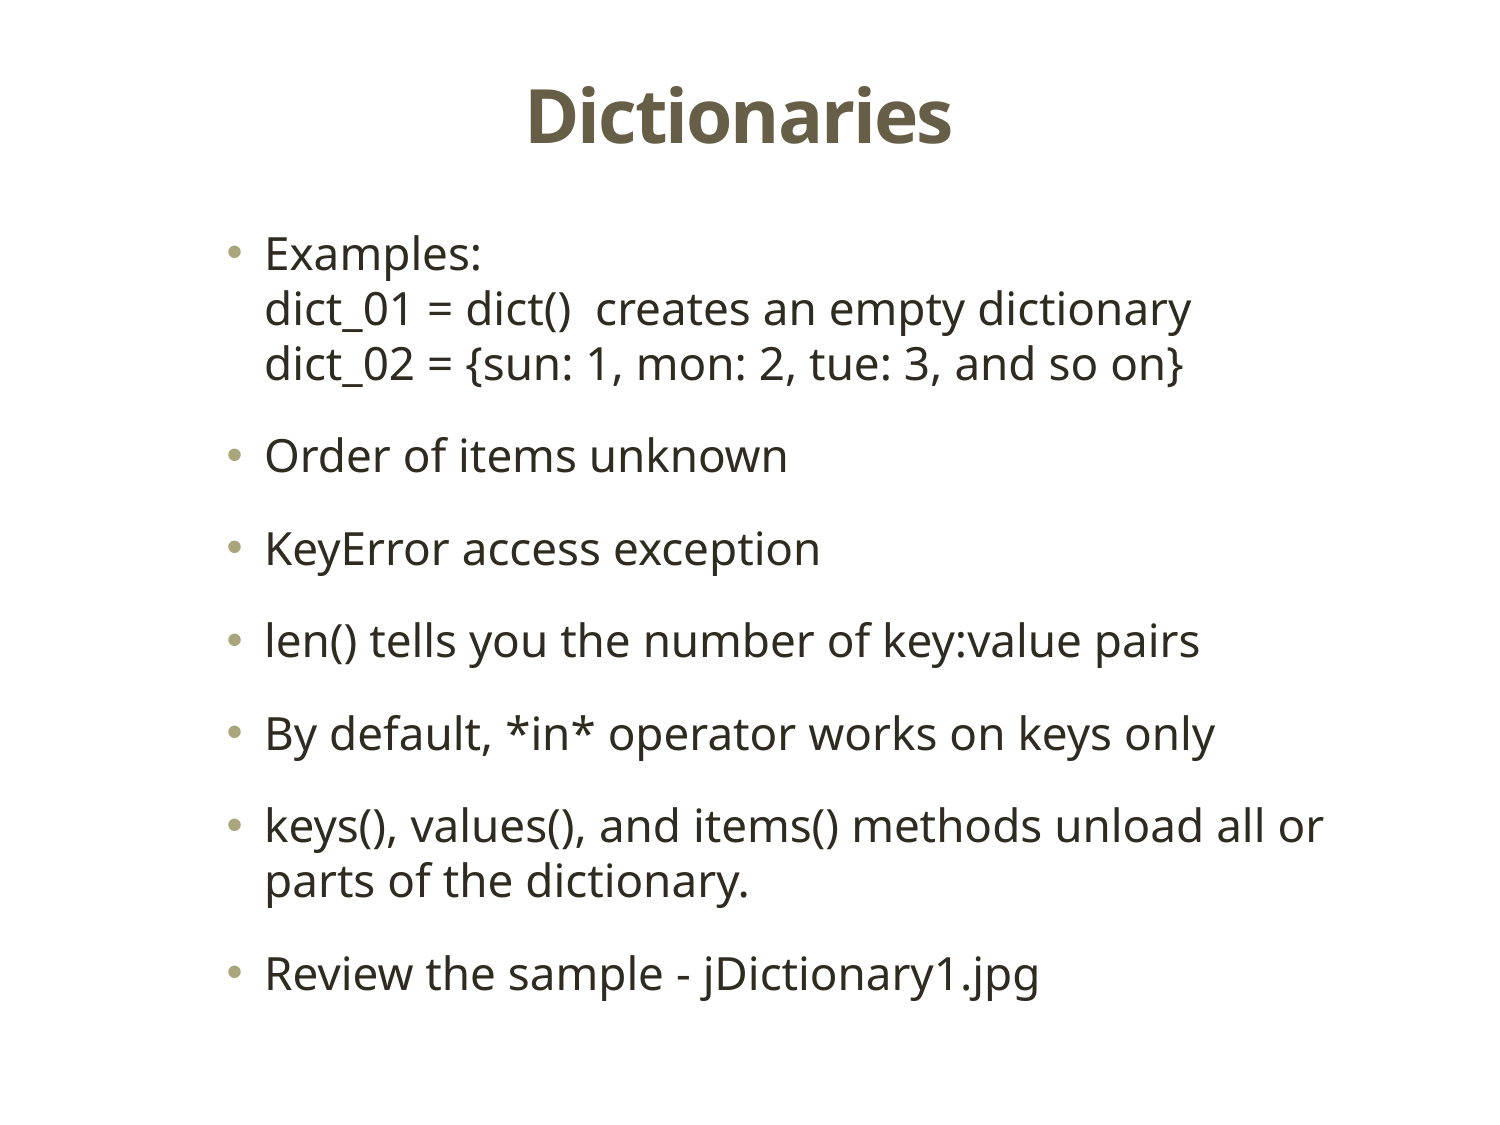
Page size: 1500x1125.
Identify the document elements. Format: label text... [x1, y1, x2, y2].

list Examples: dict_01 = dict() creates an empty dictionary dict_02 = {sun: 1, mon: 2, tue: 3, and so on} Order of items unknown KeyError access exception len() tells you the number of key:value pairs By default, *in* operator works on keys only keys(), values(), and items() methods unload all or parts of the dictionary. Review the sample - jDictionary1.jpg [192, 217, 1460, 1098]
title Dictionaries [18, 45, 1460, 182]
